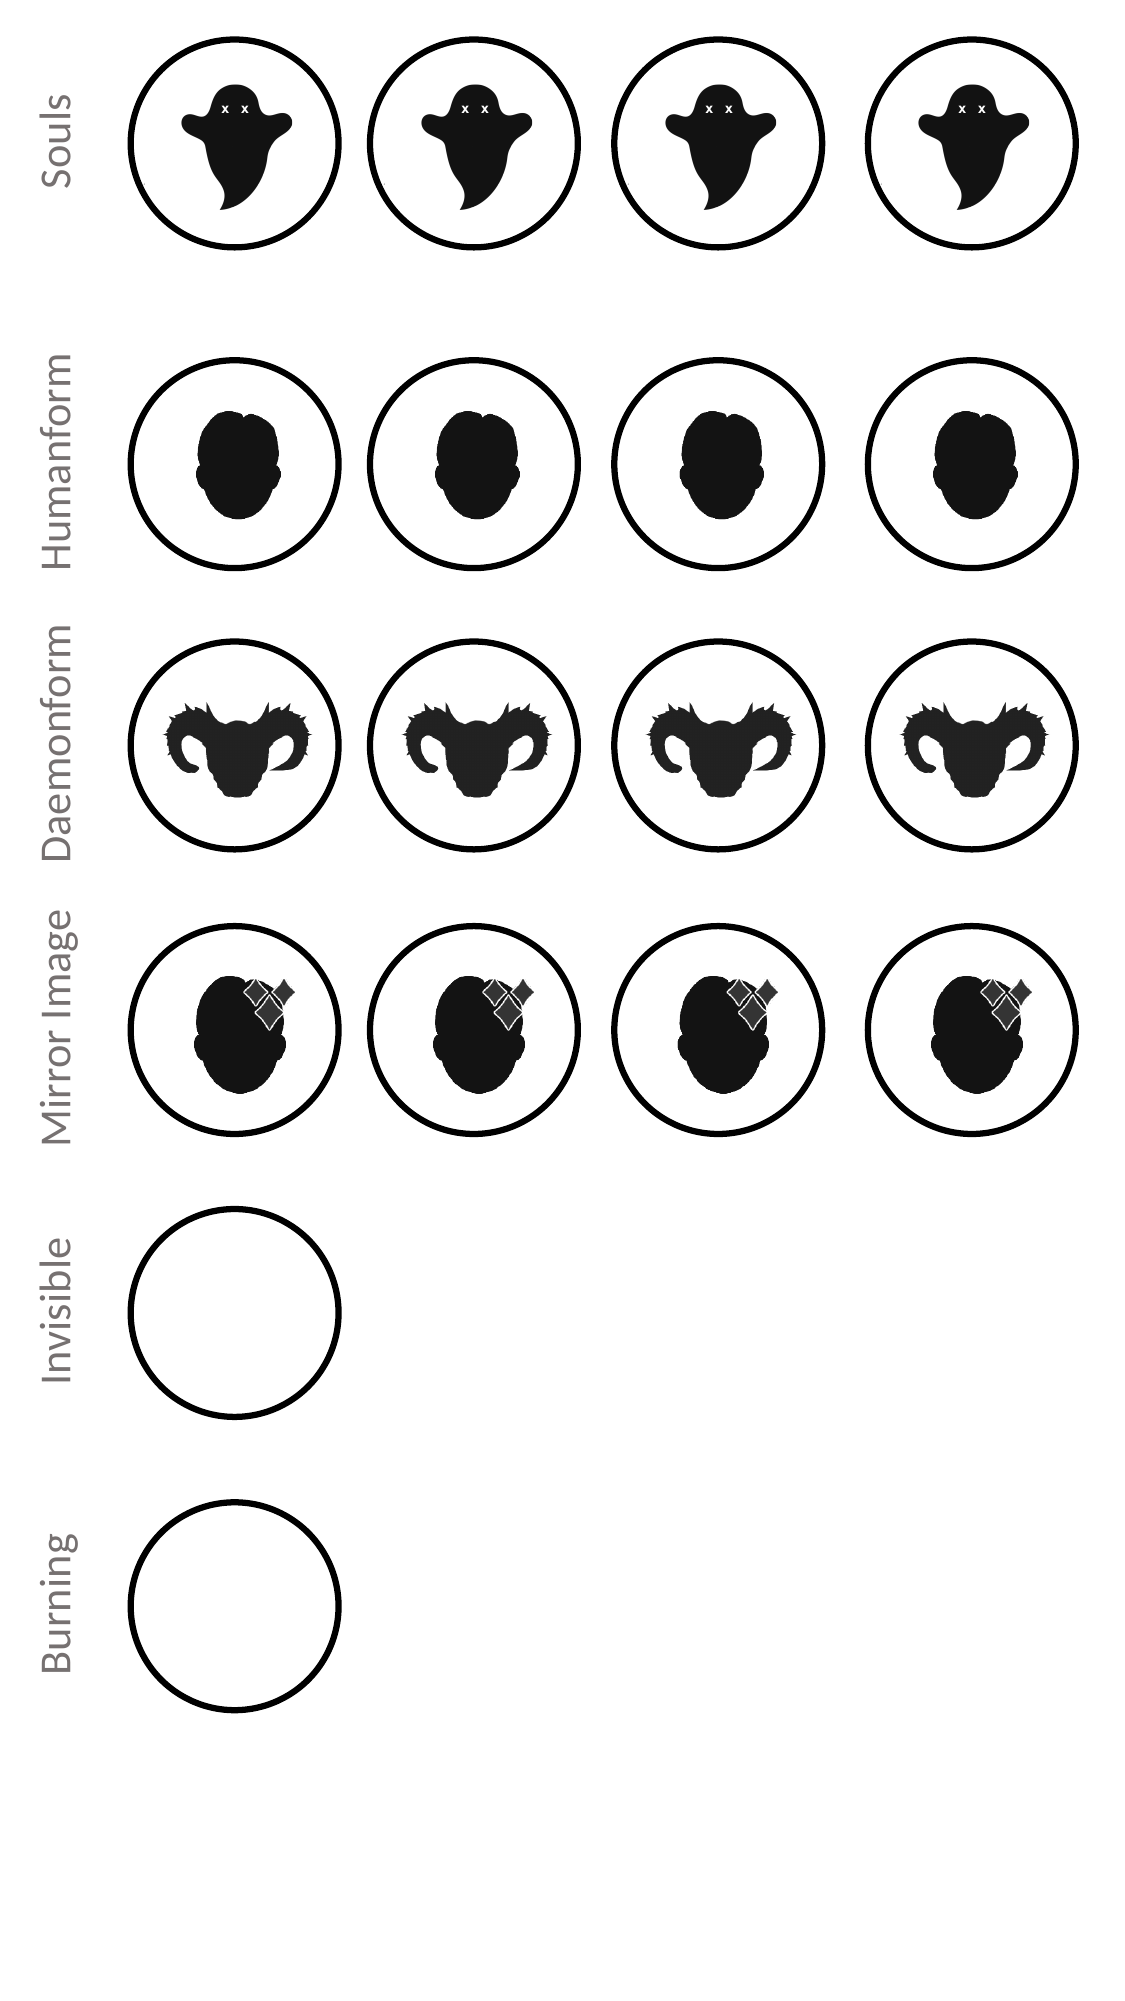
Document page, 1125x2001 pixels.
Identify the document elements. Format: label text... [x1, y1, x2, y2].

text_box [130, 926, 339, 1134]
picture [393, 690, 561, 806]
picture [168, 965, 309, 1106]
picture [891, 690, 1058, 806]
picture [652, 965, 792, 1106]
text_box [808, 91, 823, 196]
picture [624, 65, 808, 227]
picture [140, 65, 324, 227]
text_box [369, 926, 578, 1134]
text_box [867, 926, 1076, 1134]
text_box [903, 39, 1041, 65]
text_box [650, 39, 787, 65]
text_box Burning [18, 1462, 87, 1747]
text_box [909, 227, 1034, 248]
text_box [614, 99, 624, 188]
picture [877, 65, 1061, 227]
text_box [614, 360, 823, 569]
picture [905, 965, 1046, 1106]
text_box [130, 360, 339, 569]
text_box [130, 641, 339, 850]
text_box Mirror Image [18, 886, 87, 1169]
text_box Invisible [18, 1169, 87, 1454]
text_box [867, 360, 1076, 569]
text_box [656, 227, 781, 248]
text_box [867, 641, 1076, 850]
text_box [412, 227, 536, 248]
text_box [867, 100, 877, 187]
text_box [130, 100, 140, 187]
text_box [369, 641, 578, 850]
text_box [130, 1502, 339, 1711]
picture [172, 401, 302, 531]
text_box [614, 641, 823, 850]
picture [656, 401, 785, 531]
picture [637, 690, 805, 806]
text_box [130, 1209, 339, 1417]
text_box [1061, 90, 1076, 197]
text_box [166, 39, 303, 65]
picture [380, 65, 564, 227]
text_box [369, 360, 578, 569]
text_box [564, 91, 578, 196]
picture [411, 401, 541, 531]
picture [909, 401, 1039, 531]
text_box [172, 227, 297, 248]
text_box Daemonform [18, 602, 87, 886]
text_box [405, 39, 543, 65]
picture [154, 690, 321, 806]
text_box [369, 98, 380, 188]
text_box Humanform [18, 320, 87, 602]
text_box [324, 90, 339, 197]
text_box [614, 926, 823, 1134]
text_box Souls [18, 0, 87, 284]
picture [407, 965, 548, 1106]
